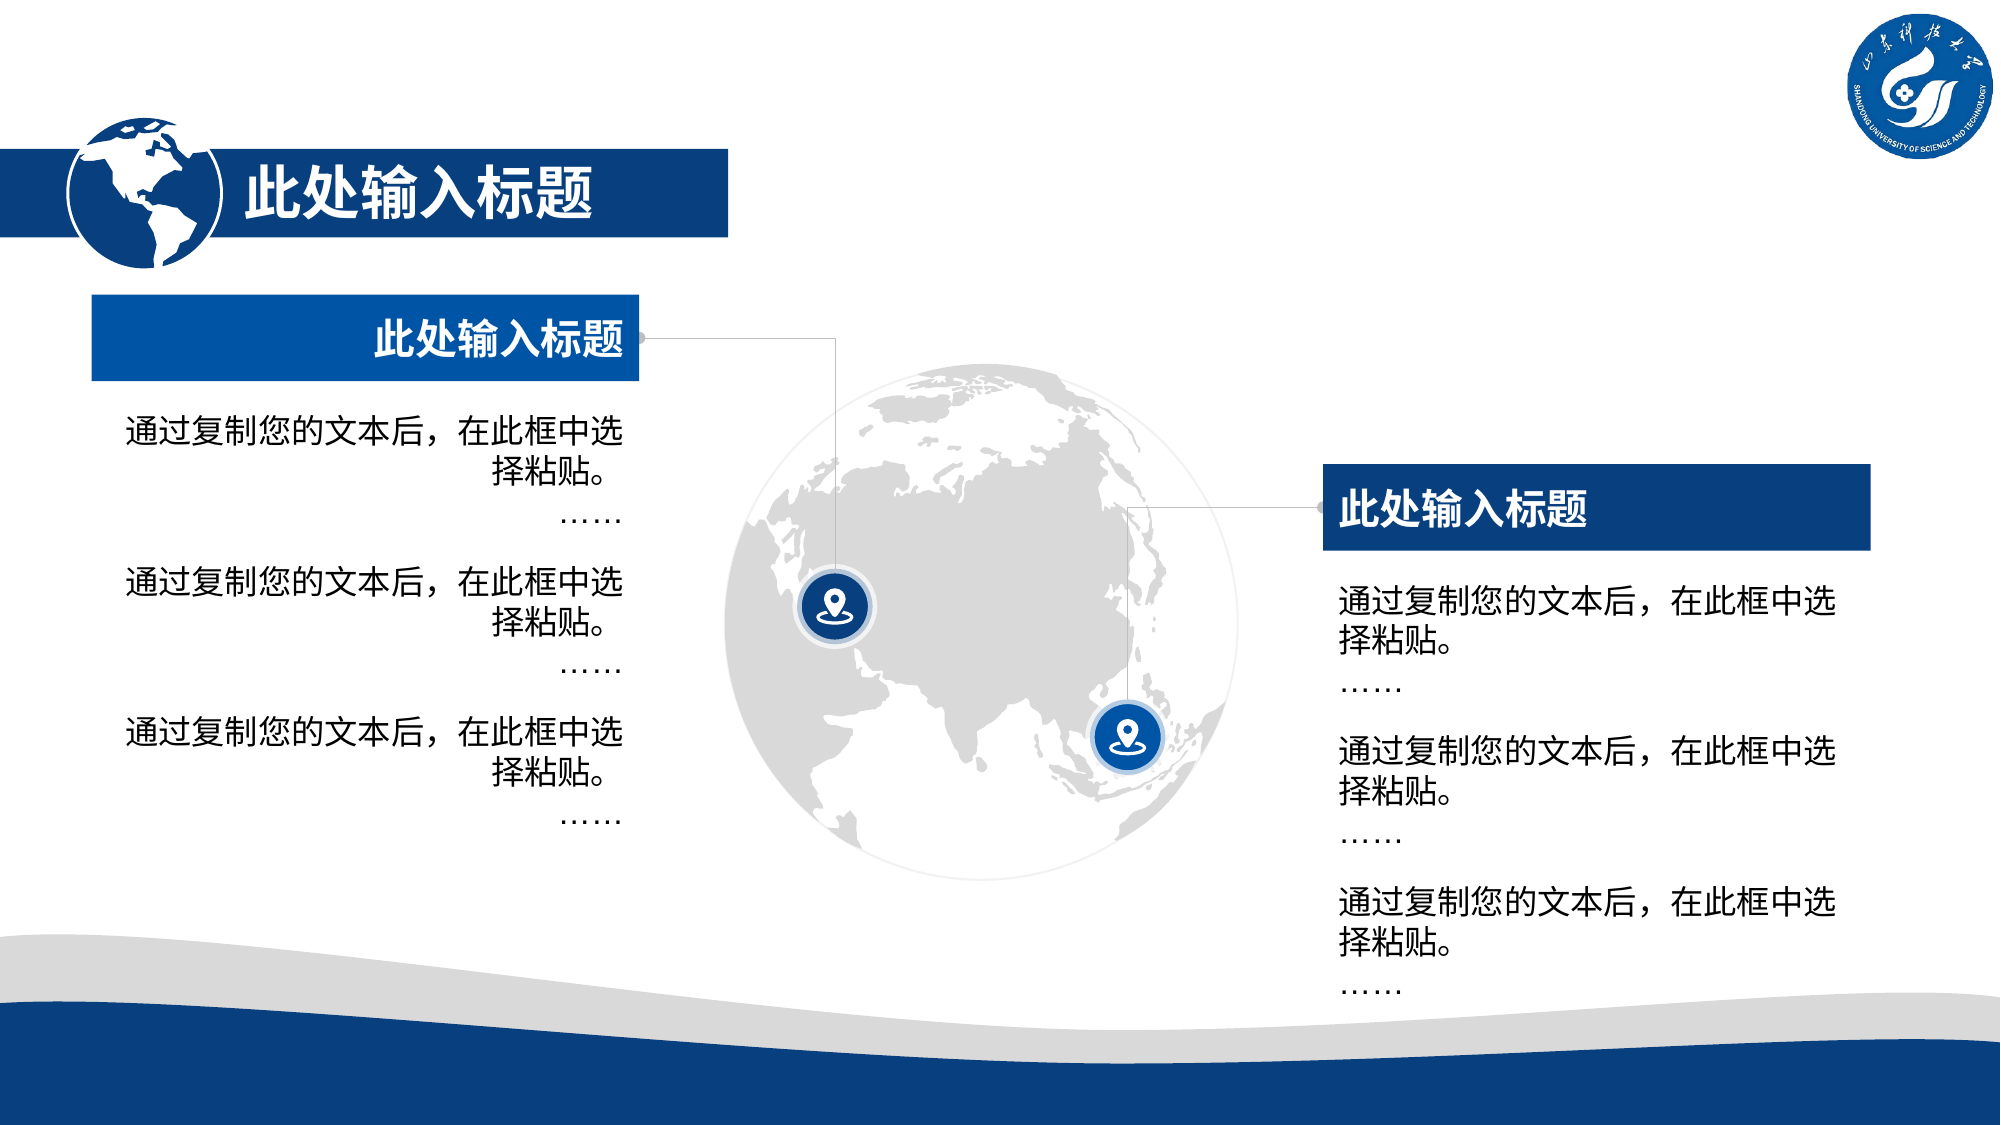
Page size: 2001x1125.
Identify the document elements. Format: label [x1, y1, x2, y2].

picture [1839, 6, 2000, 167]
text_box [0, 114, 729, 272]
text_box [91, 294, 1871, 1018]
